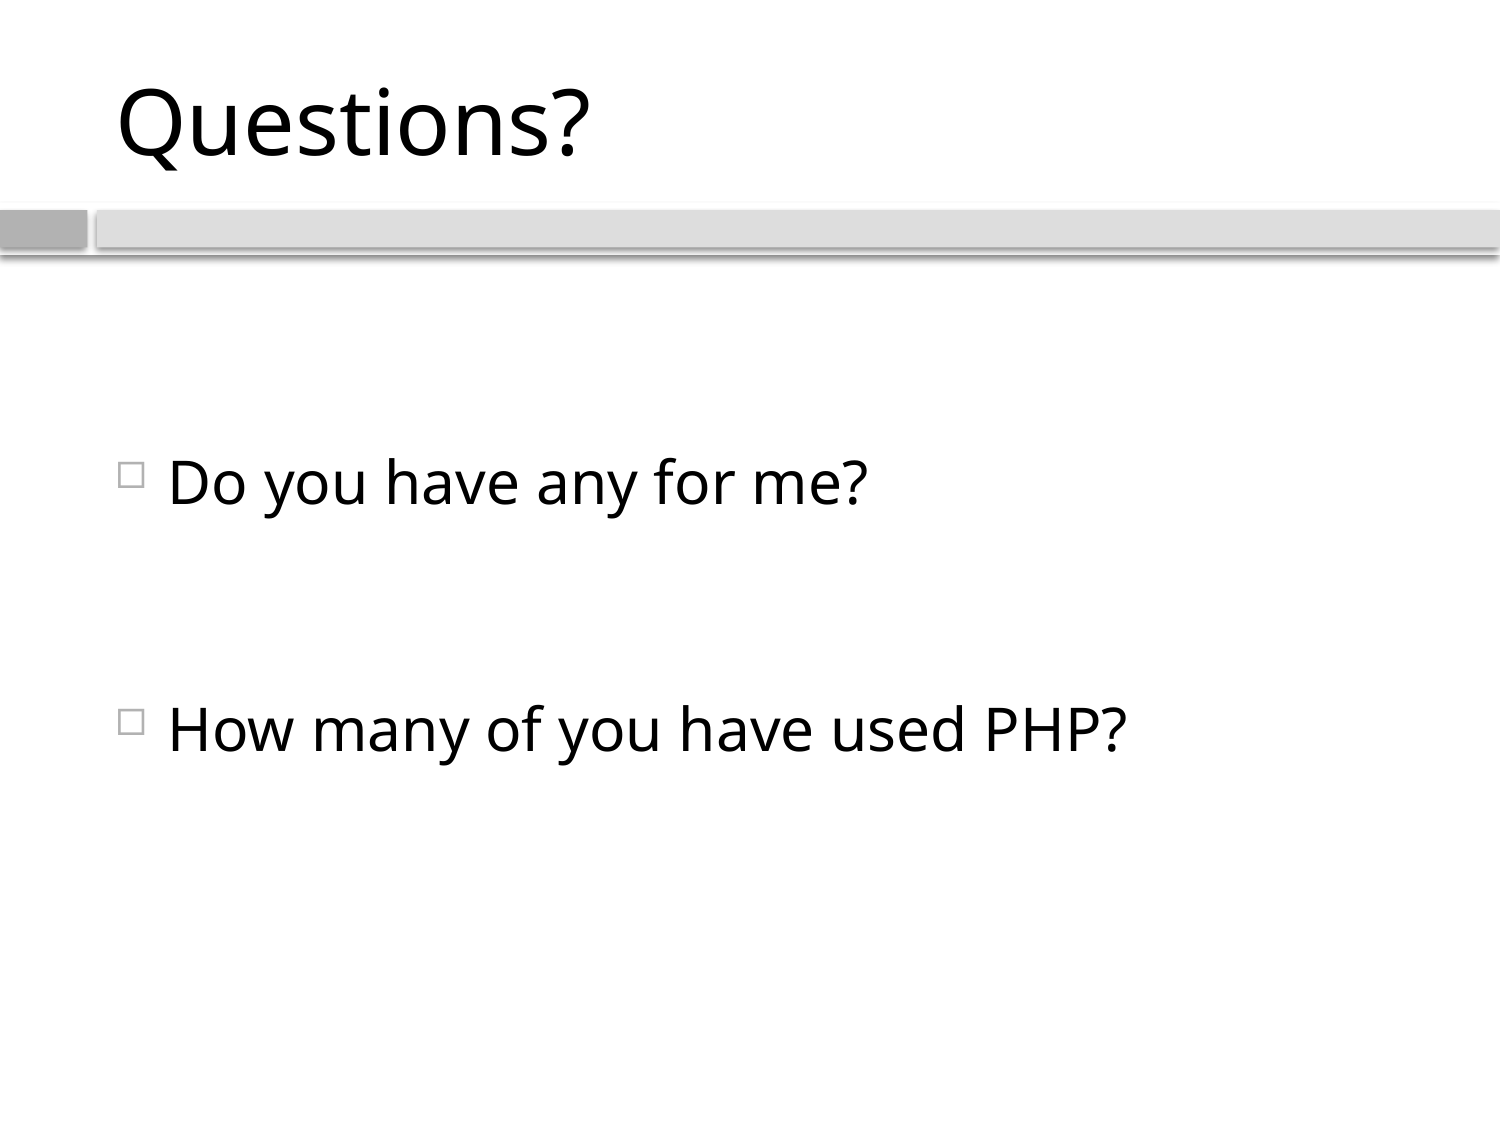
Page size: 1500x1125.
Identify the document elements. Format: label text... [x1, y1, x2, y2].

title Questions? [100, 37, 1438, 200]
list Do you have any for me? How many of you have used PHP? [100, 262, 1438, 1000]
